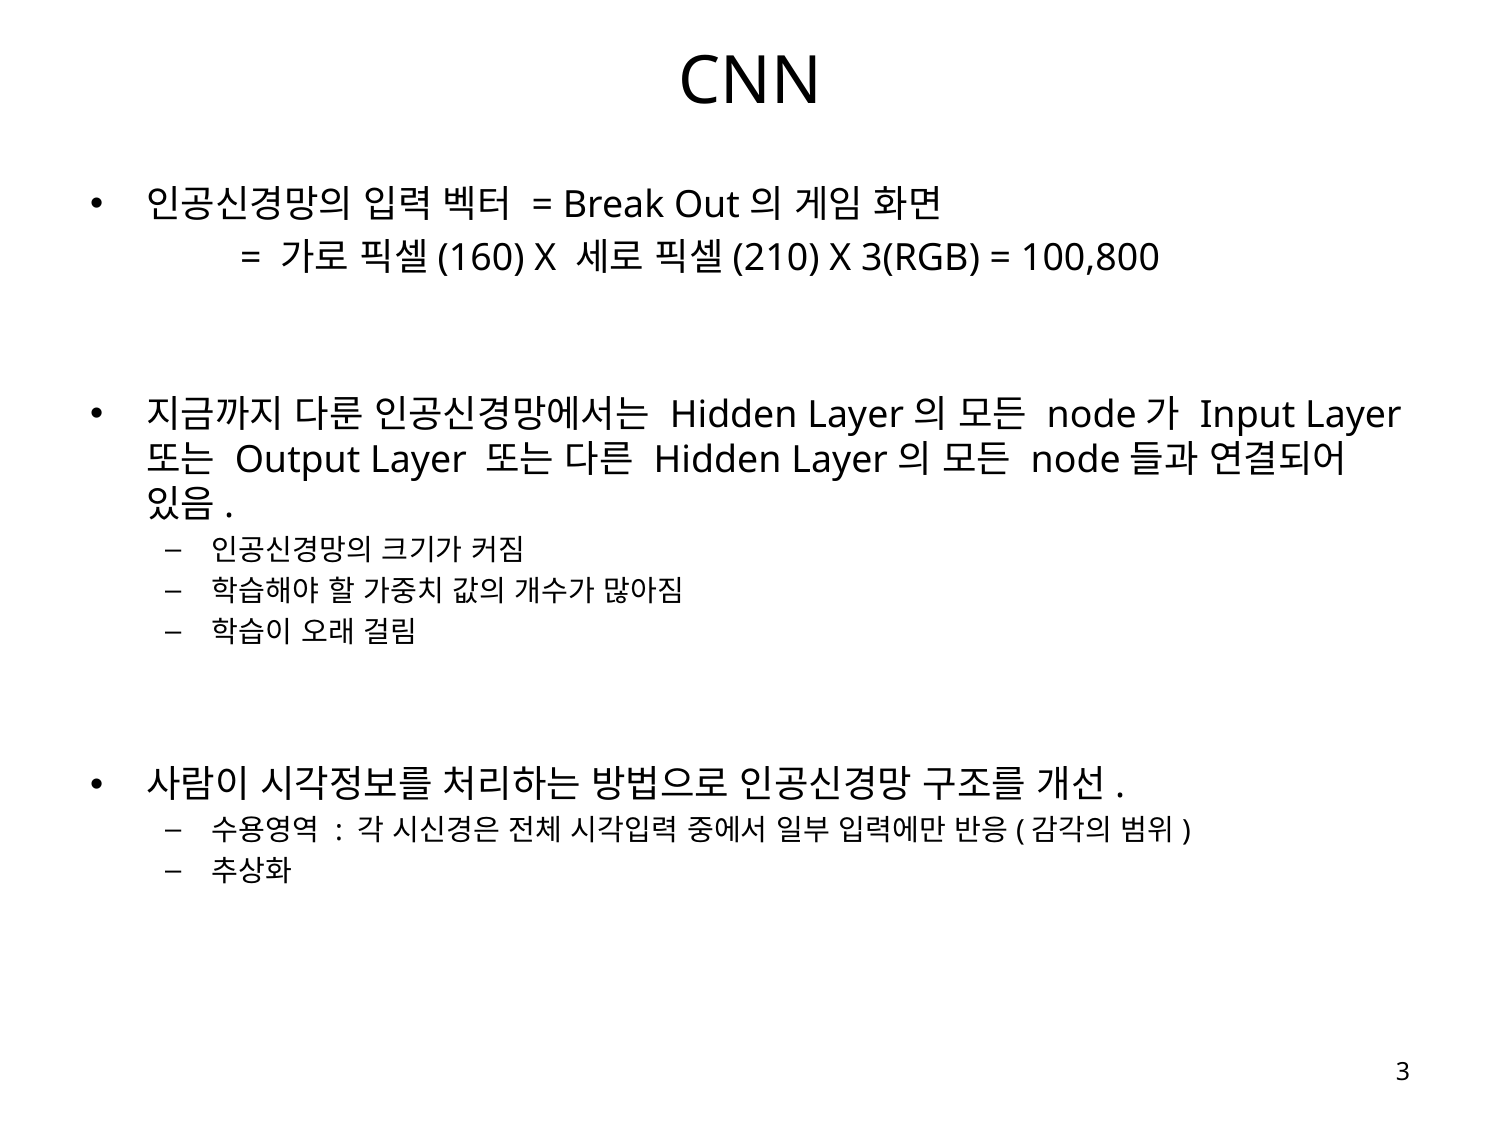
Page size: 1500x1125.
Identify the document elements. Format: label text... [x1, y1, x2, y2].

list 인공신경망의 입력 벡터 = Break Out의 게임 화면 = 가로 픽셀(160) X 세로 픽셀(210) X 3(RGB) = 100,800 지금까지 다룬 인공신경망에서는 Hidden Layer의 모든 node가 Input Layer 또는 Output Layer 또는 다른 Hidden Layer의 모든 node들과 연결되어 있음. 인공신경망의 크기가 커짐 학습해야 할 가중치 값의 개수가 많아짐 학습이 오래 걸림 사람이 시각정보를 처리하는 방법으로 인공신경망 구조를 개선. 수용영역 : 각 시신경은 전체 시각입력 중에서 일부 입력에만 반응(감각의 범위) 추상화 [75, 172, 1425, 1005]
title CNN [75, 19, 1425, 135]
slide_number 3 [1074, 1042, 1425, 1103]
